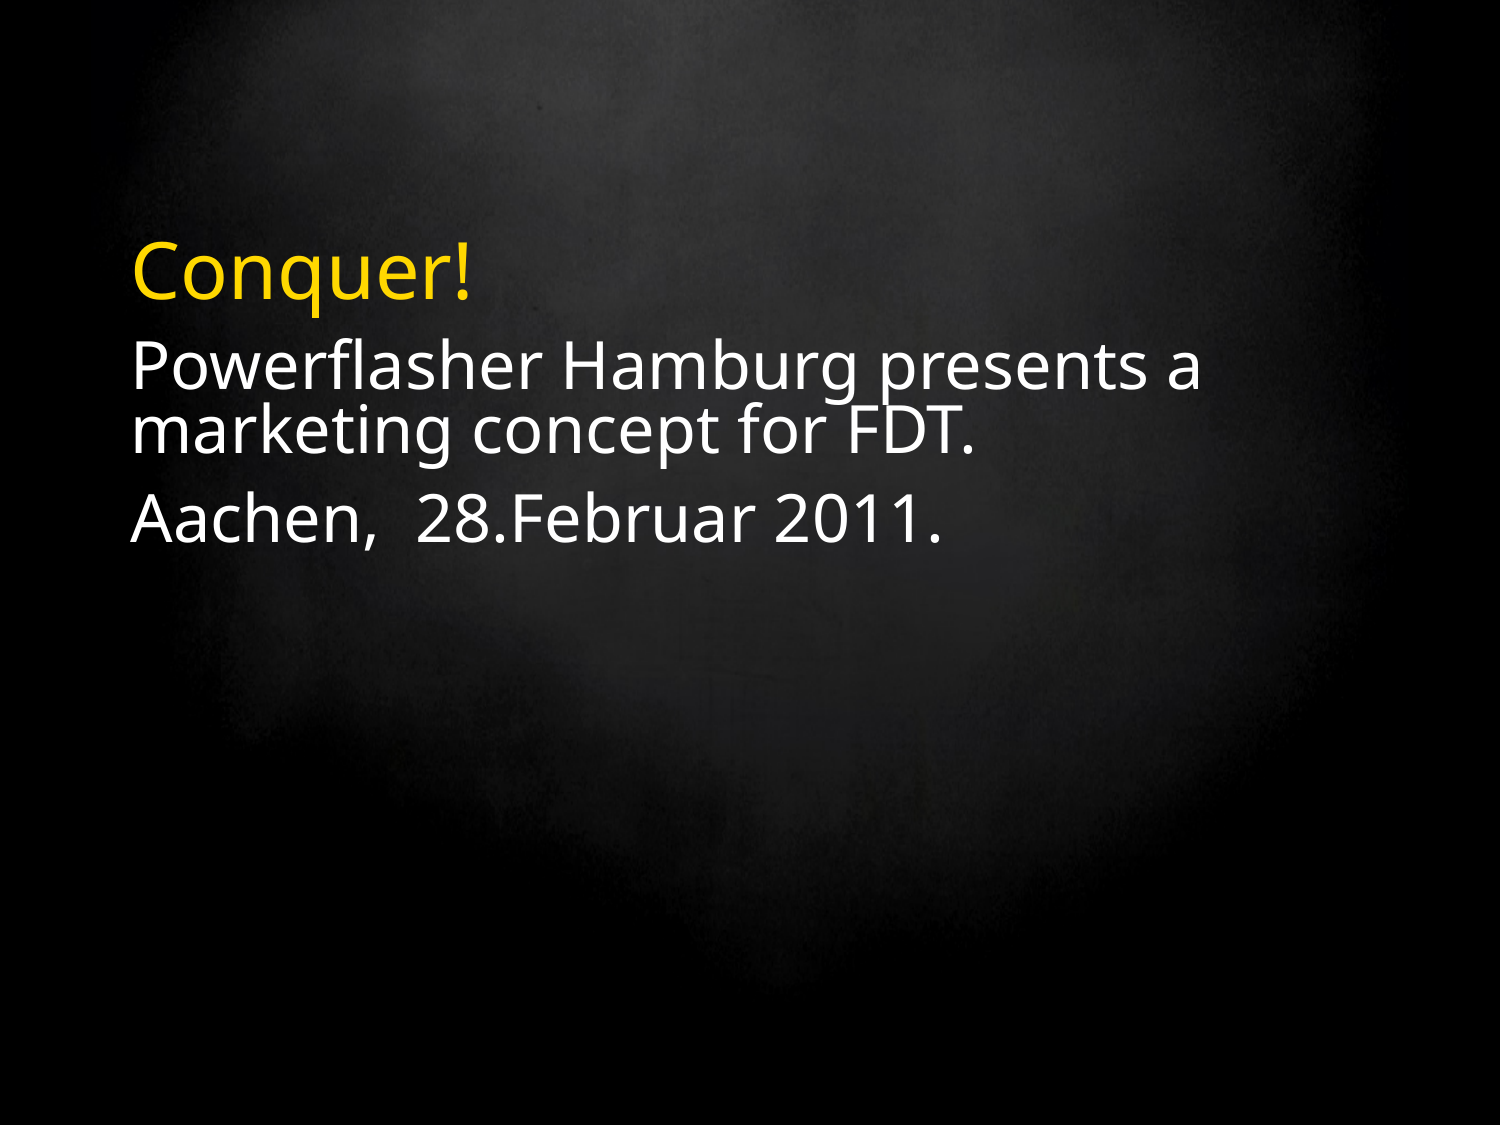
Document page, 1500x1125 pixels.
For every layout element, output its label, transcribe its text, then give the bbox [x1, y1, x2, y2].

title Conquer! [115, 159, 1373, 324]
list Powerflasher Hamburg presents a marketing concept for FDT. Aachen, 28.Februar 2011. [115, 330, 1380, 1069]
picture [0, 0, 1500, 1125]
